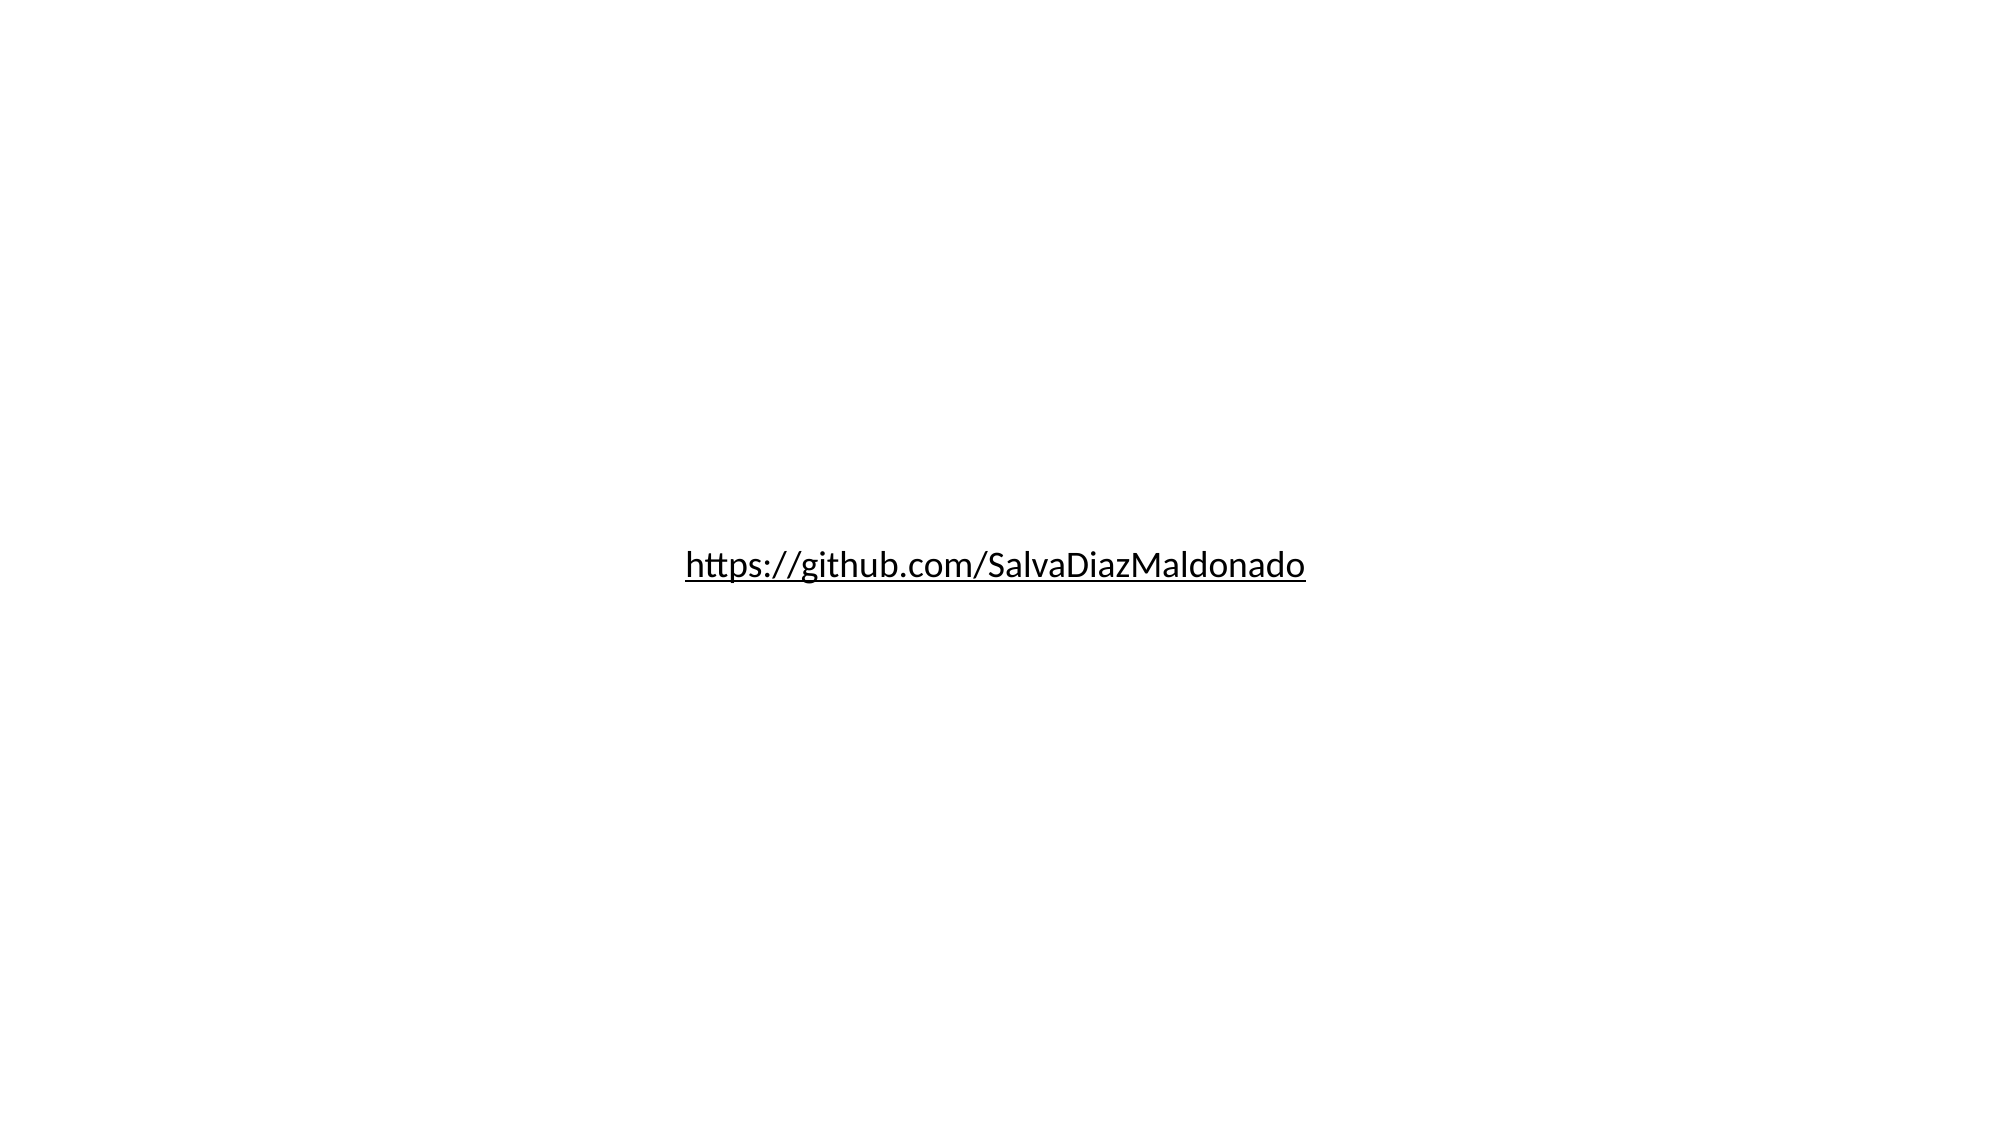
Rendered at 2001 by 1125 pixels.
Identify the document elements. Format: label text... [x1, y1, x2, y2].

text_box https://github.com/SalvaDiazMaldonado [500, 532, 1500, 592]
